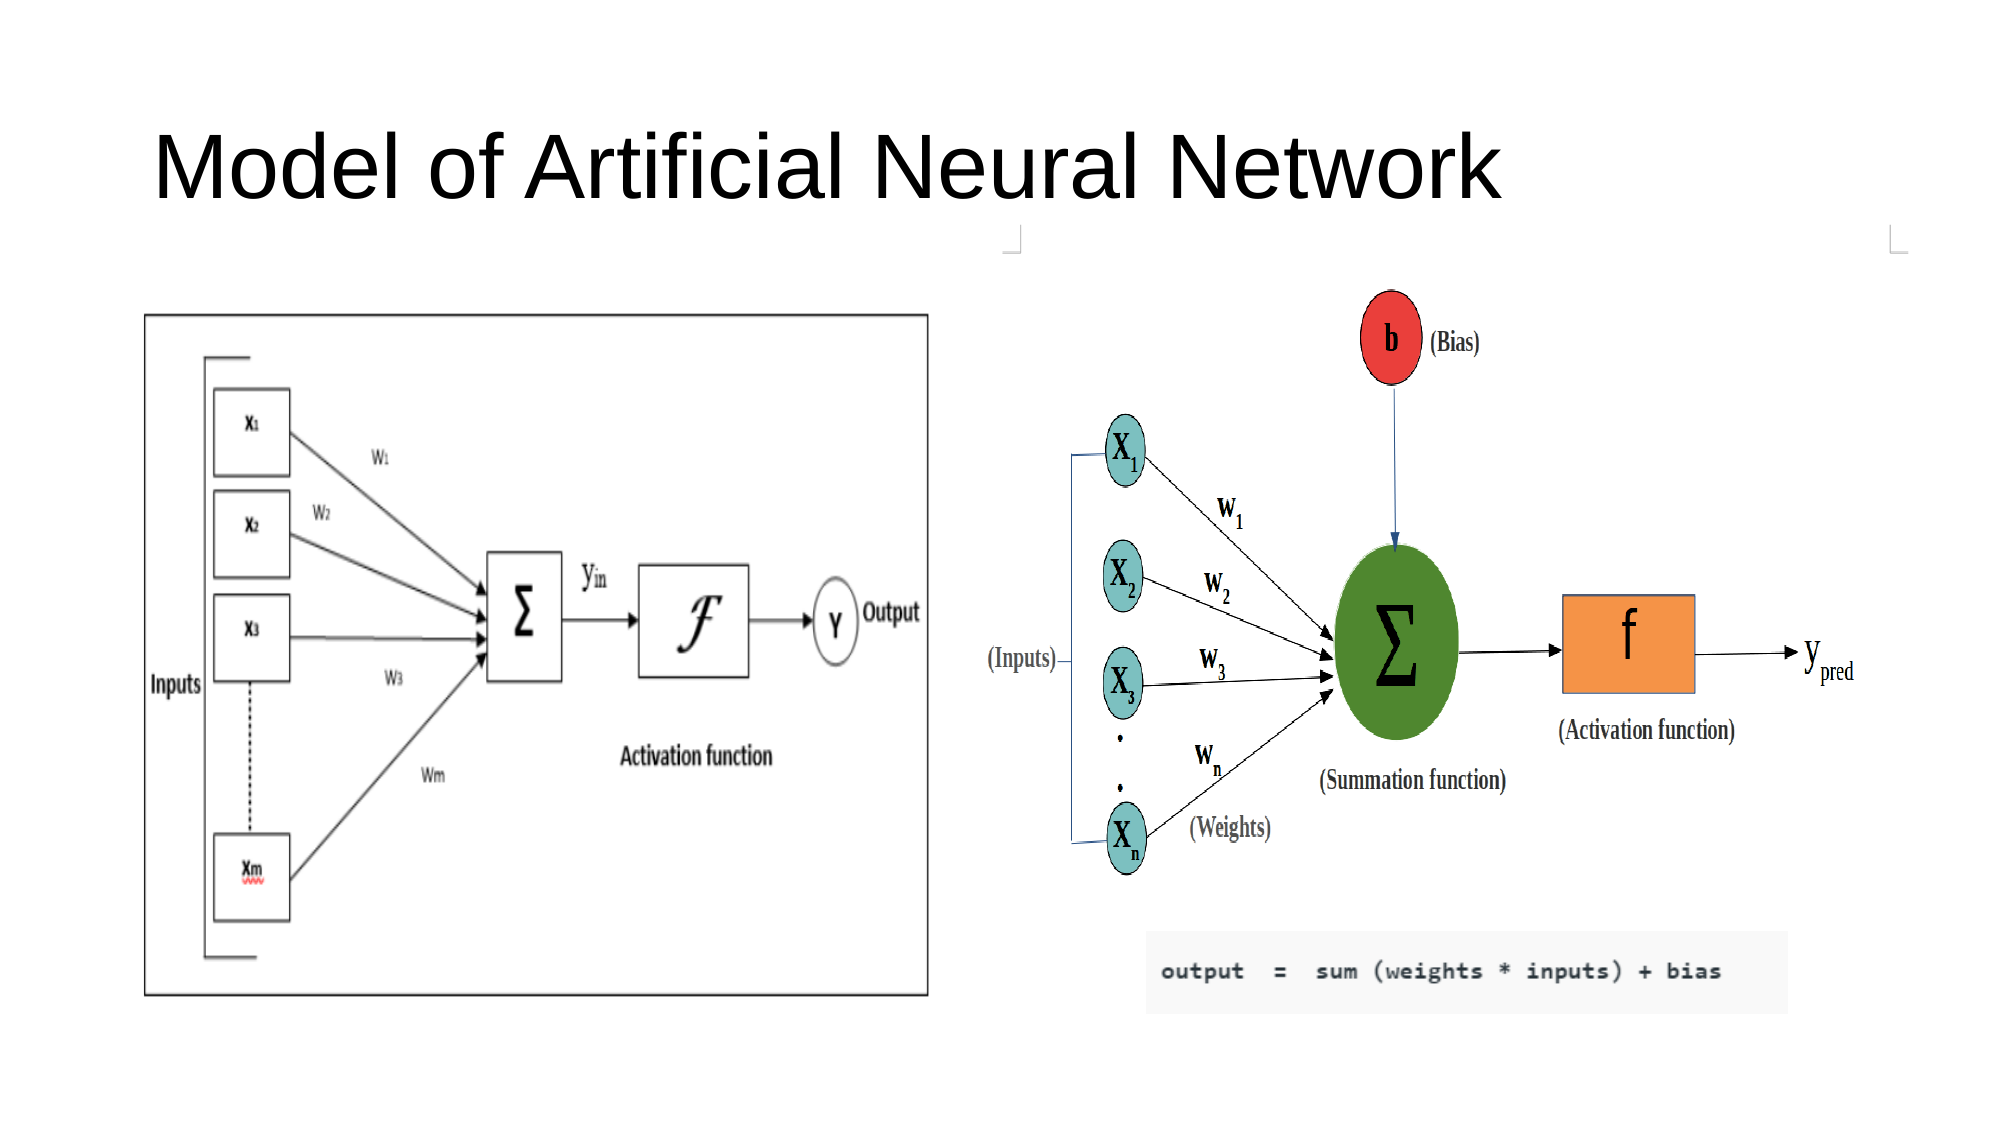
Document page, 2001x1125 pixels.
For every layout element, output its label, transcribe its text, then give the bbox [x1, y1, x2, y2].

picture [957, 221, 1977, 1014]
title Model of Artificial Neural Network [137, 59, 1863, 278]
picture [137, 299, 938, 1014]
